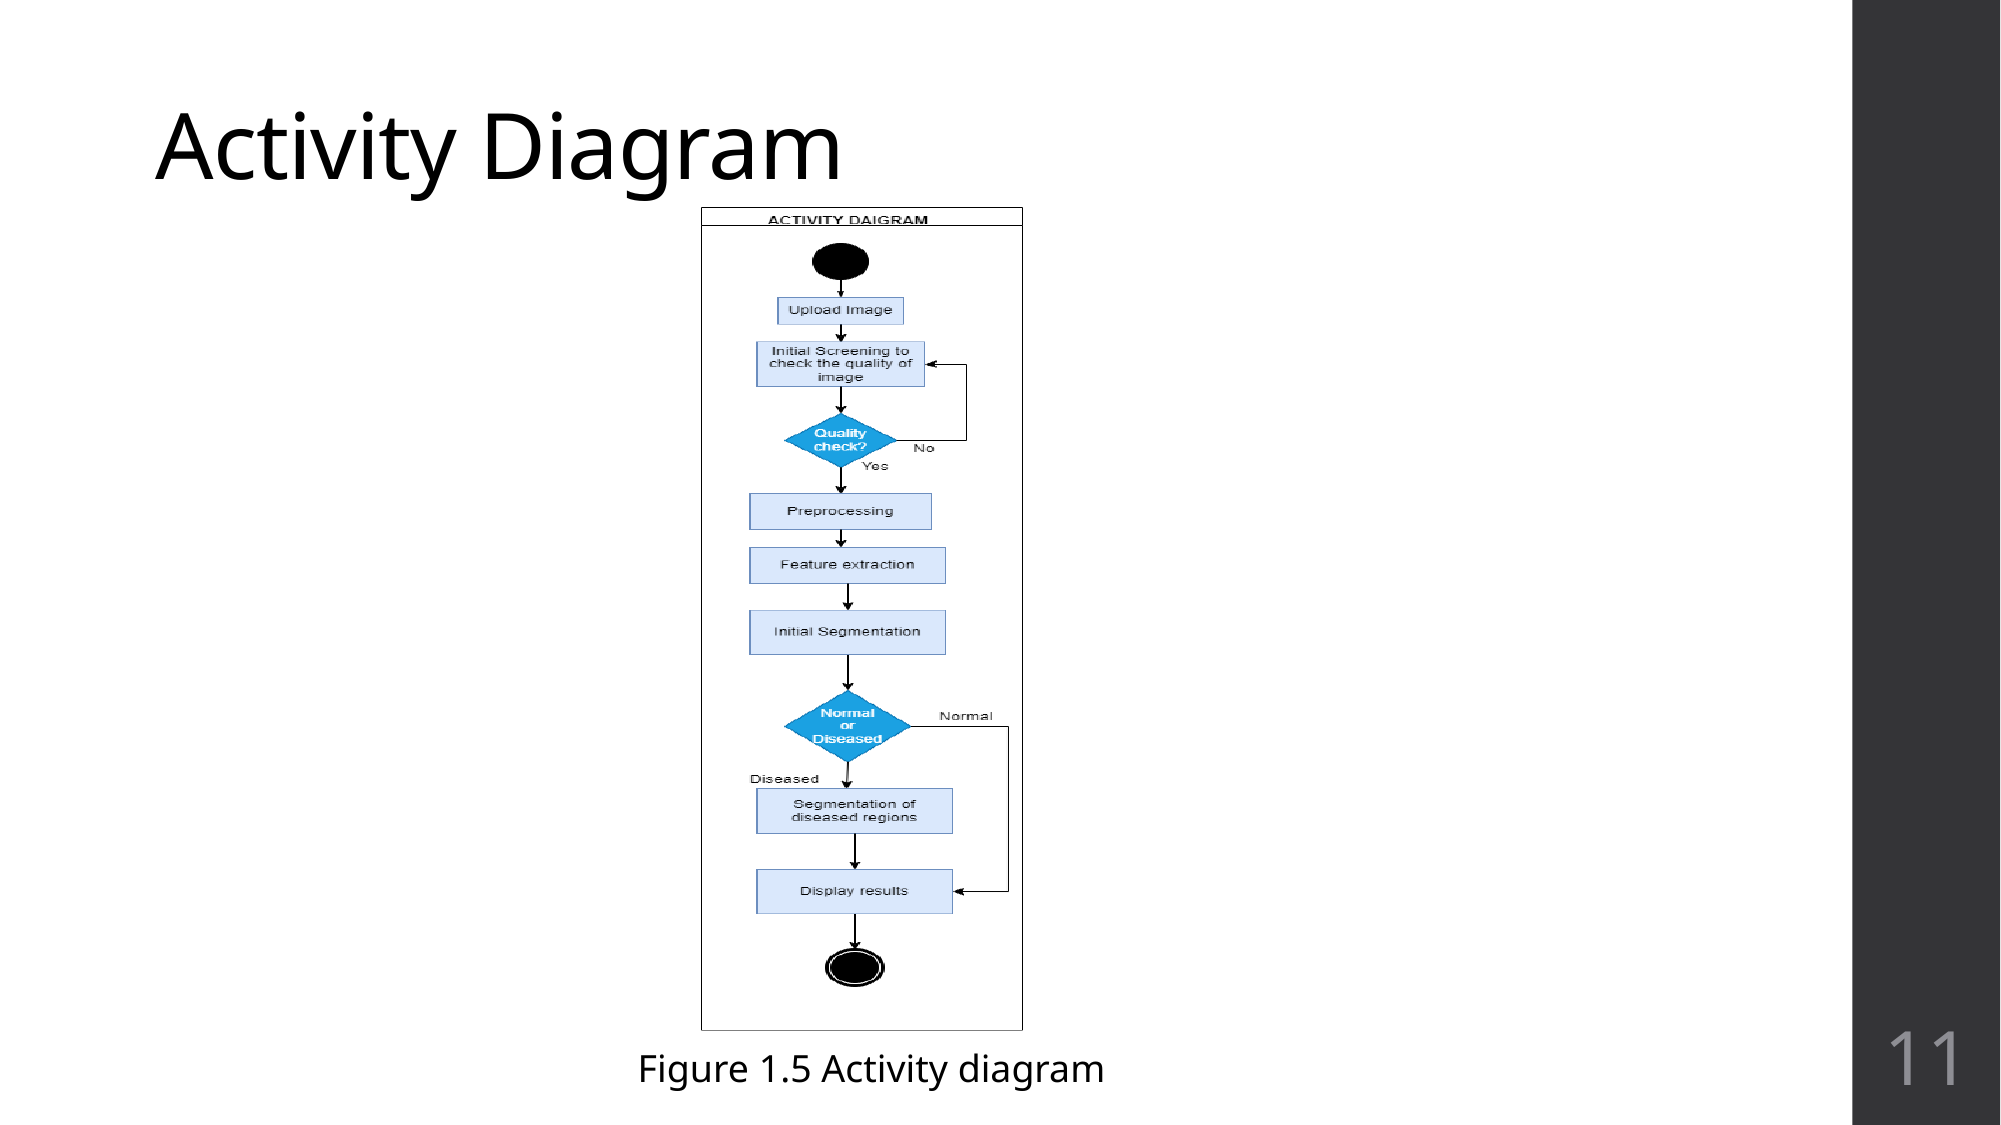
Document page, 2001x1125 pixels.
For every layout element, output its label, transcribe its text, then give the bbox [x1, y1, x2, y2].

title Activity Diagram [140, 41, 1731, 208]
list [700, 206, 1025, 1031]
slide_number 11 [1852, 1012, 2000, 1110]
text_box Figure 1.5 Activity diagram [596, 1037, 1157, 1125]
